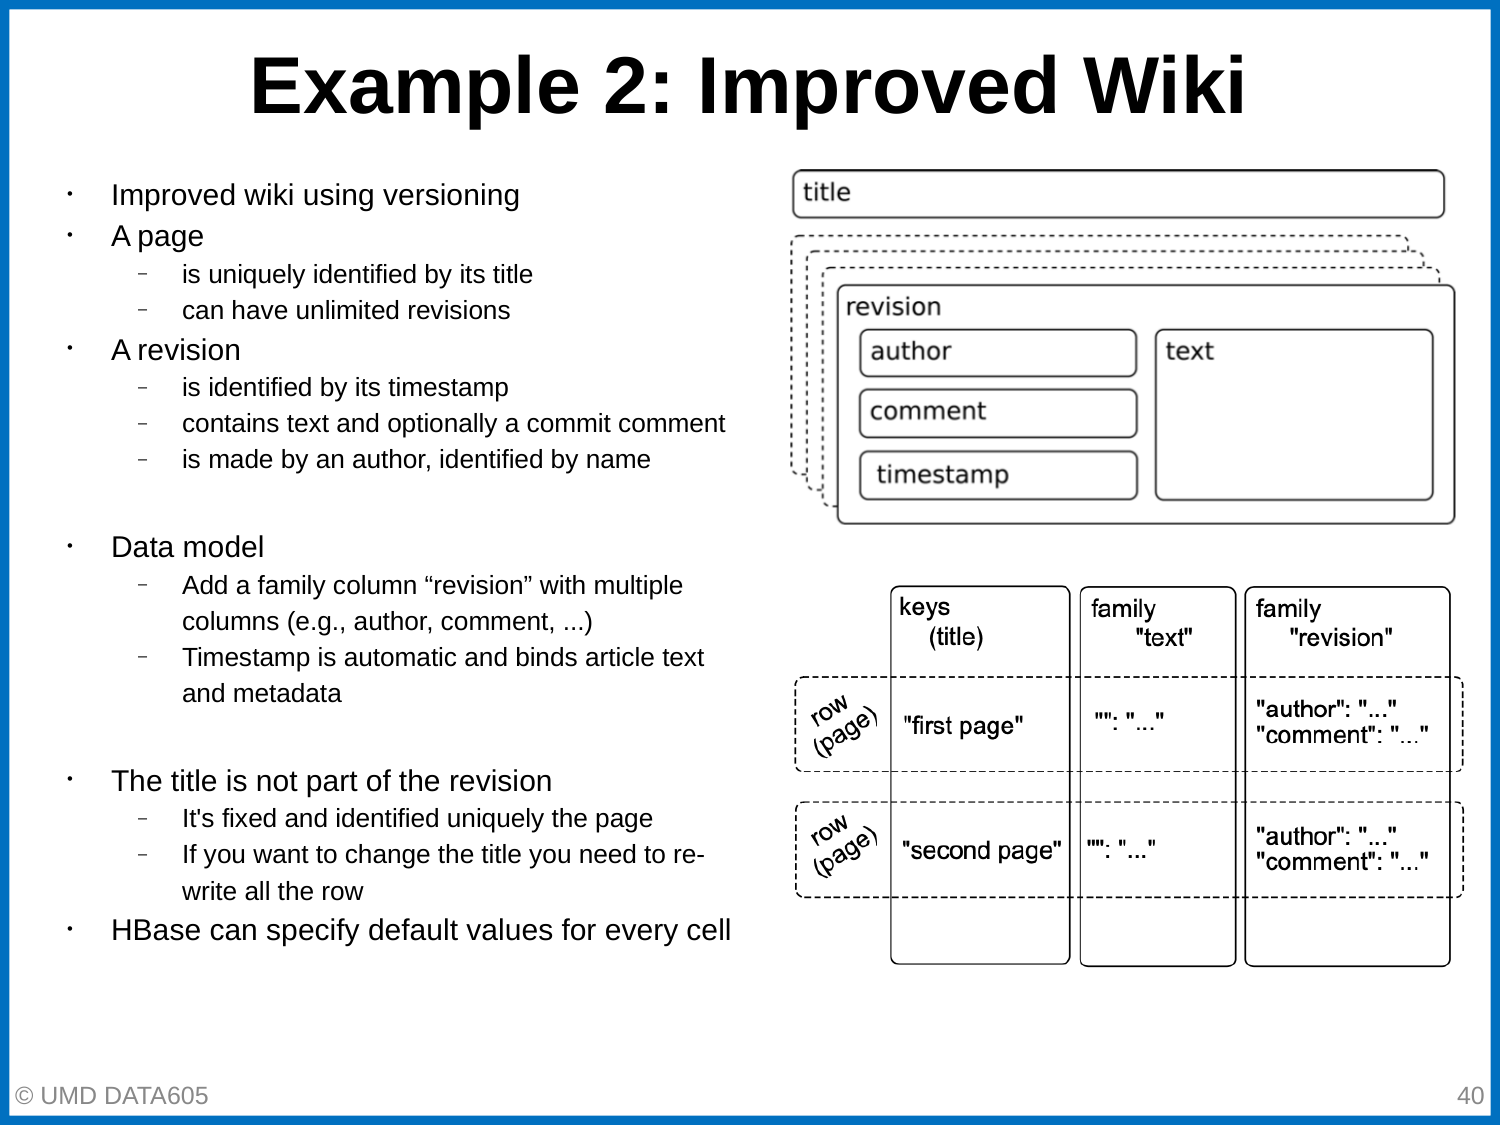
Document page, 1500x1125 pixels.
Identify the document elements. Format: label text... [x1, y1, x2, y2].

list Improved wiki using versioning A page is uniquely identified by its title can have unlimited revisions A revision is identified by its timestamp contains text and optionally a commit comment is made by an author, identified by name Data model Add a family column “revision” with multiple columns (e.g., author, comment, ...) Timestamp is automatic and binds article text and metadata The title is not part of the revision It's fixed and identified uniquely the page If you want to change the title you need to re-write all the row HBase can specify default values for every cell [24, 162, 750, 1025]
slide_number ‹#› [1149, 1065, 1500, 1125]
picture [774, 565, 1476, 980]
picture [774, 162, 1476, 541]
title Example 2: Improved Wiki [24, 24, 1475, 138]
